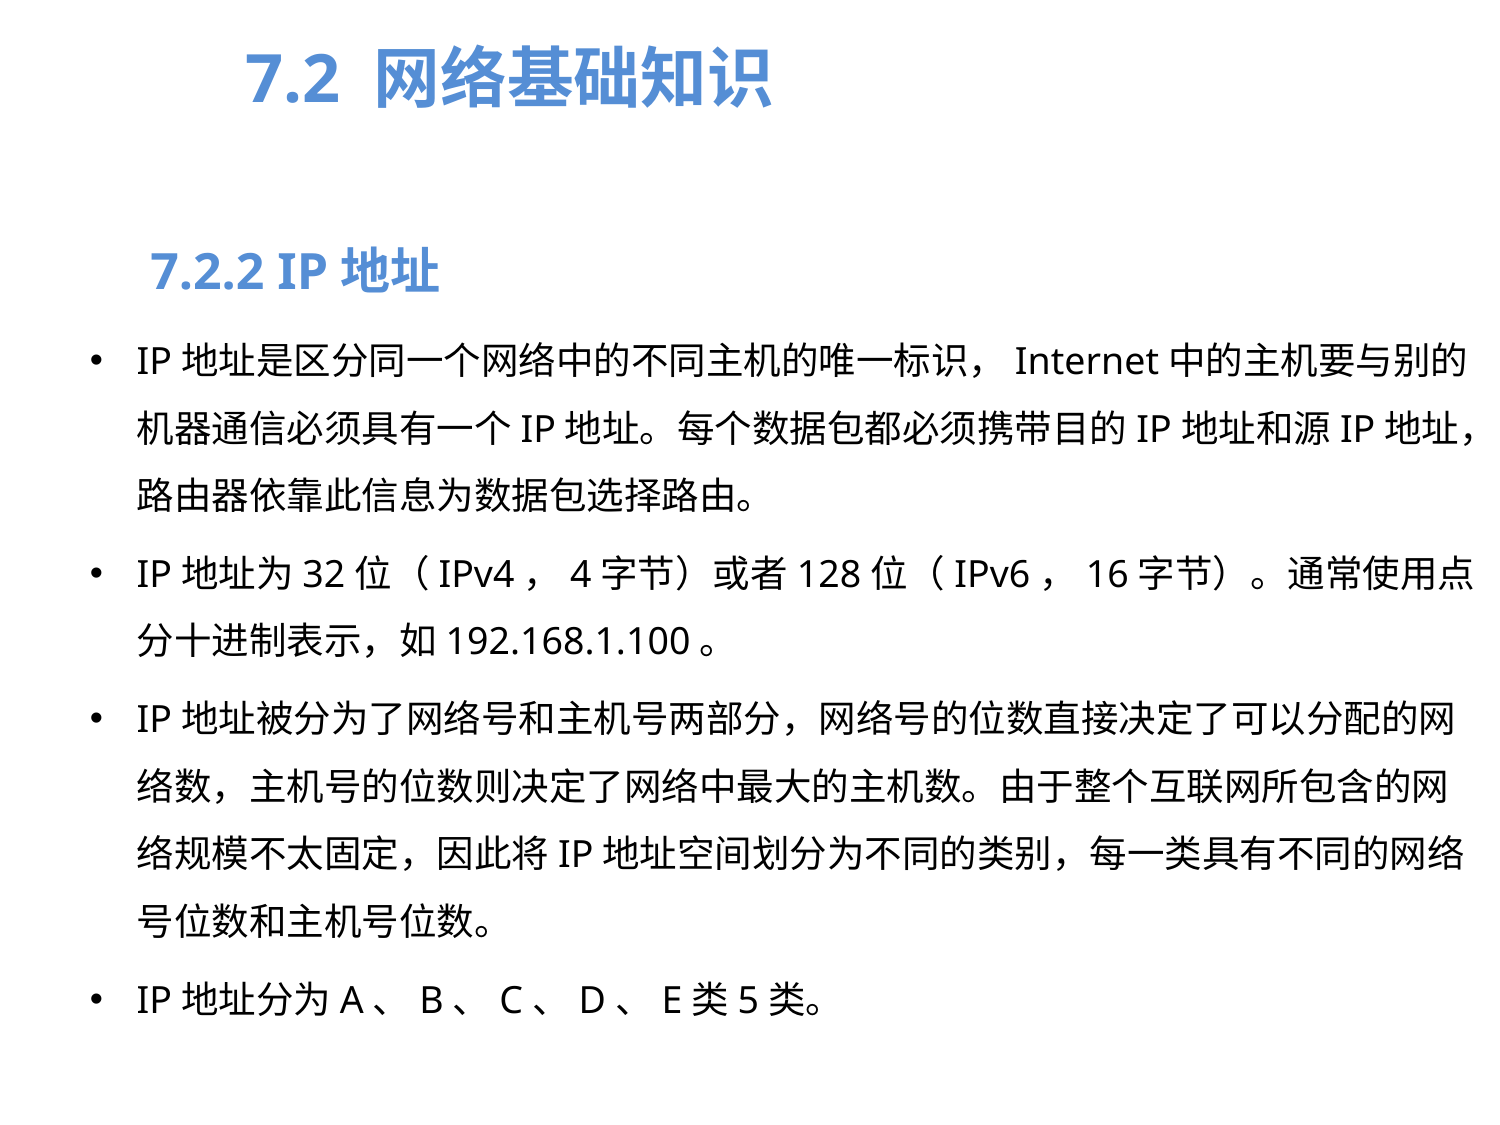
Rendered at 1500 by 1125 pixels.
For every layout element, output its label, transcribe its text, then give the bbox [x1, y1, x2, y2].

text_box 7.2 网络基础知识 [230, 29, 1069, 122]
text_box 7.2.2 IP地址 [135, 231, 975, 307]
text_box IP地址是区分同一个网络中的不同主机的唯一标识，Internet中的主机要与别的机器通信必须具有一个IP地址。每个数据包都必须携带目的IP地址和源IP地址，路由器依靠此信息为数据包选择路由。 IP地址为32位（IPv4，4字节）或者128位（IPv6，16字节）。通常使用点分十进制表示，如192.168.1.100。 IP地址被分为了网络号和主机号两部分，网络号的位数直接决定了可以分配的网络数，主机号的位数则决定了网络中最大的主机数。由于整个互联网所包含的网络规模不太固定，因此将IP地址空间划分为不同的类别，每一类具有不同的网络号位数和主机号位数。 IP地址分为A、B、C、D、E类5类。 [0, 307, 1500, 1029]
